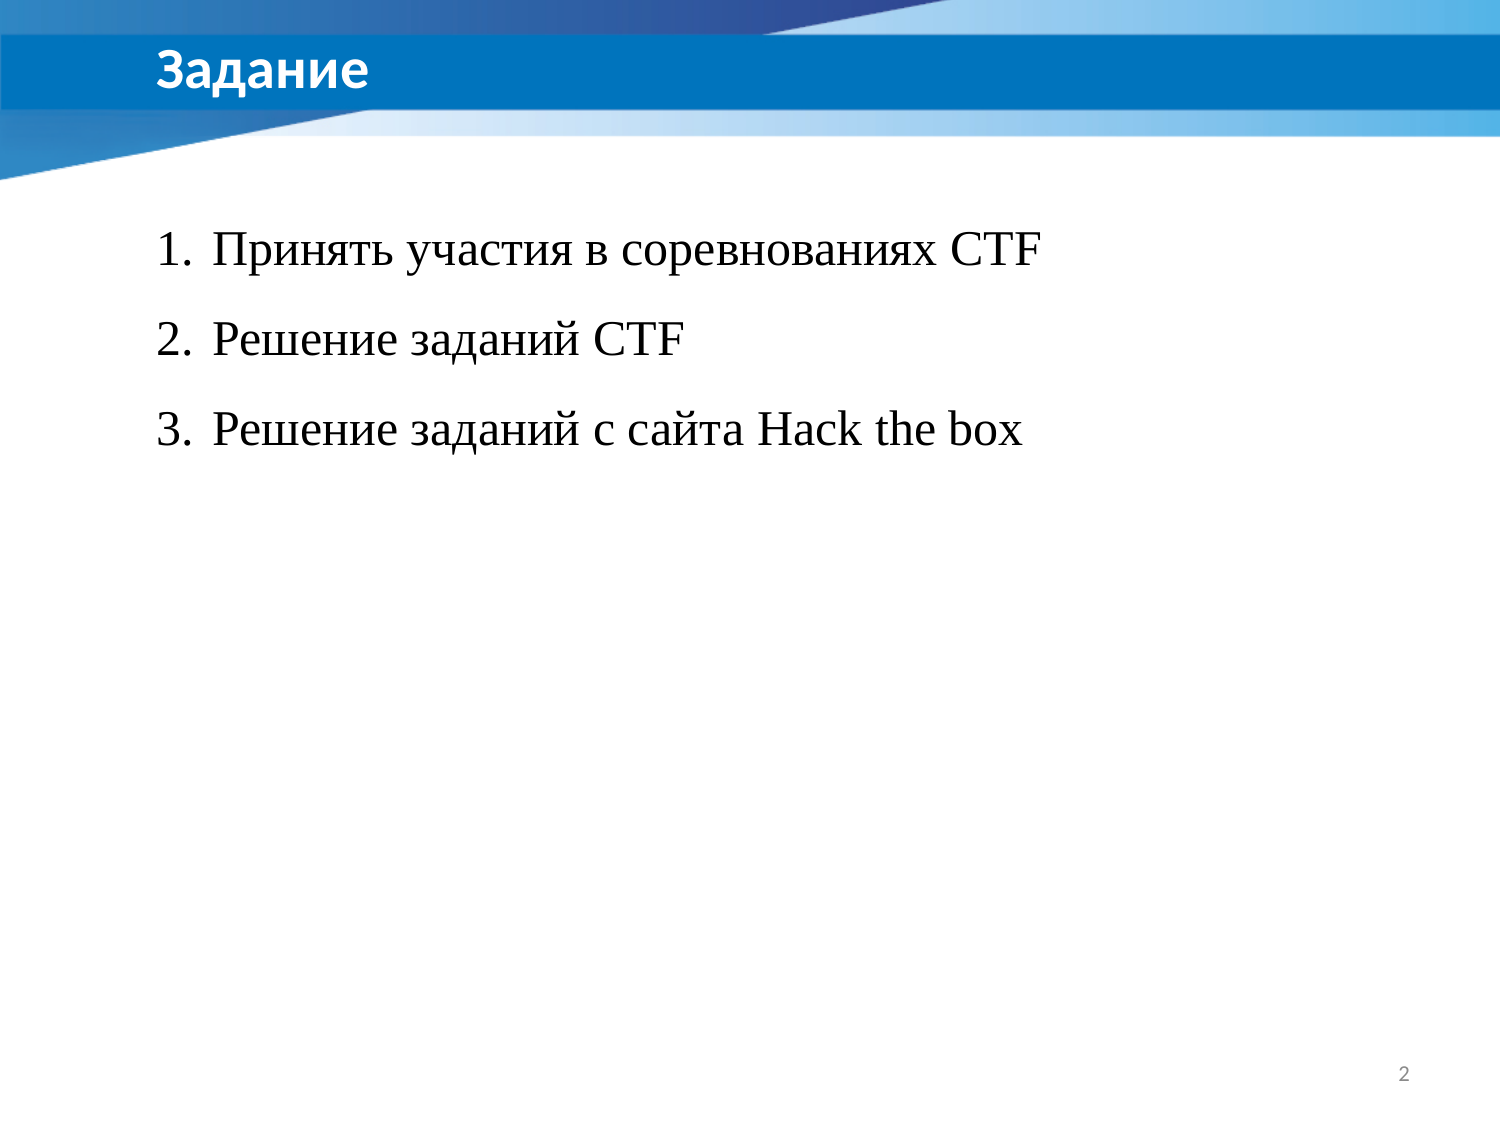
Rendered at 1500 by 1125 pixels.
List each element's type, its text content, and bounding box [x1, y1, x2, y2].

slide_number 2 [1075, 1042, 1425, 1103]
picture [0, 0, 1500, 198]
text_box Принять участия в соревнованиях CTF Решение заданий CTF Решение заданий с сайта Hack the box [141, 206, 1398, 464]
